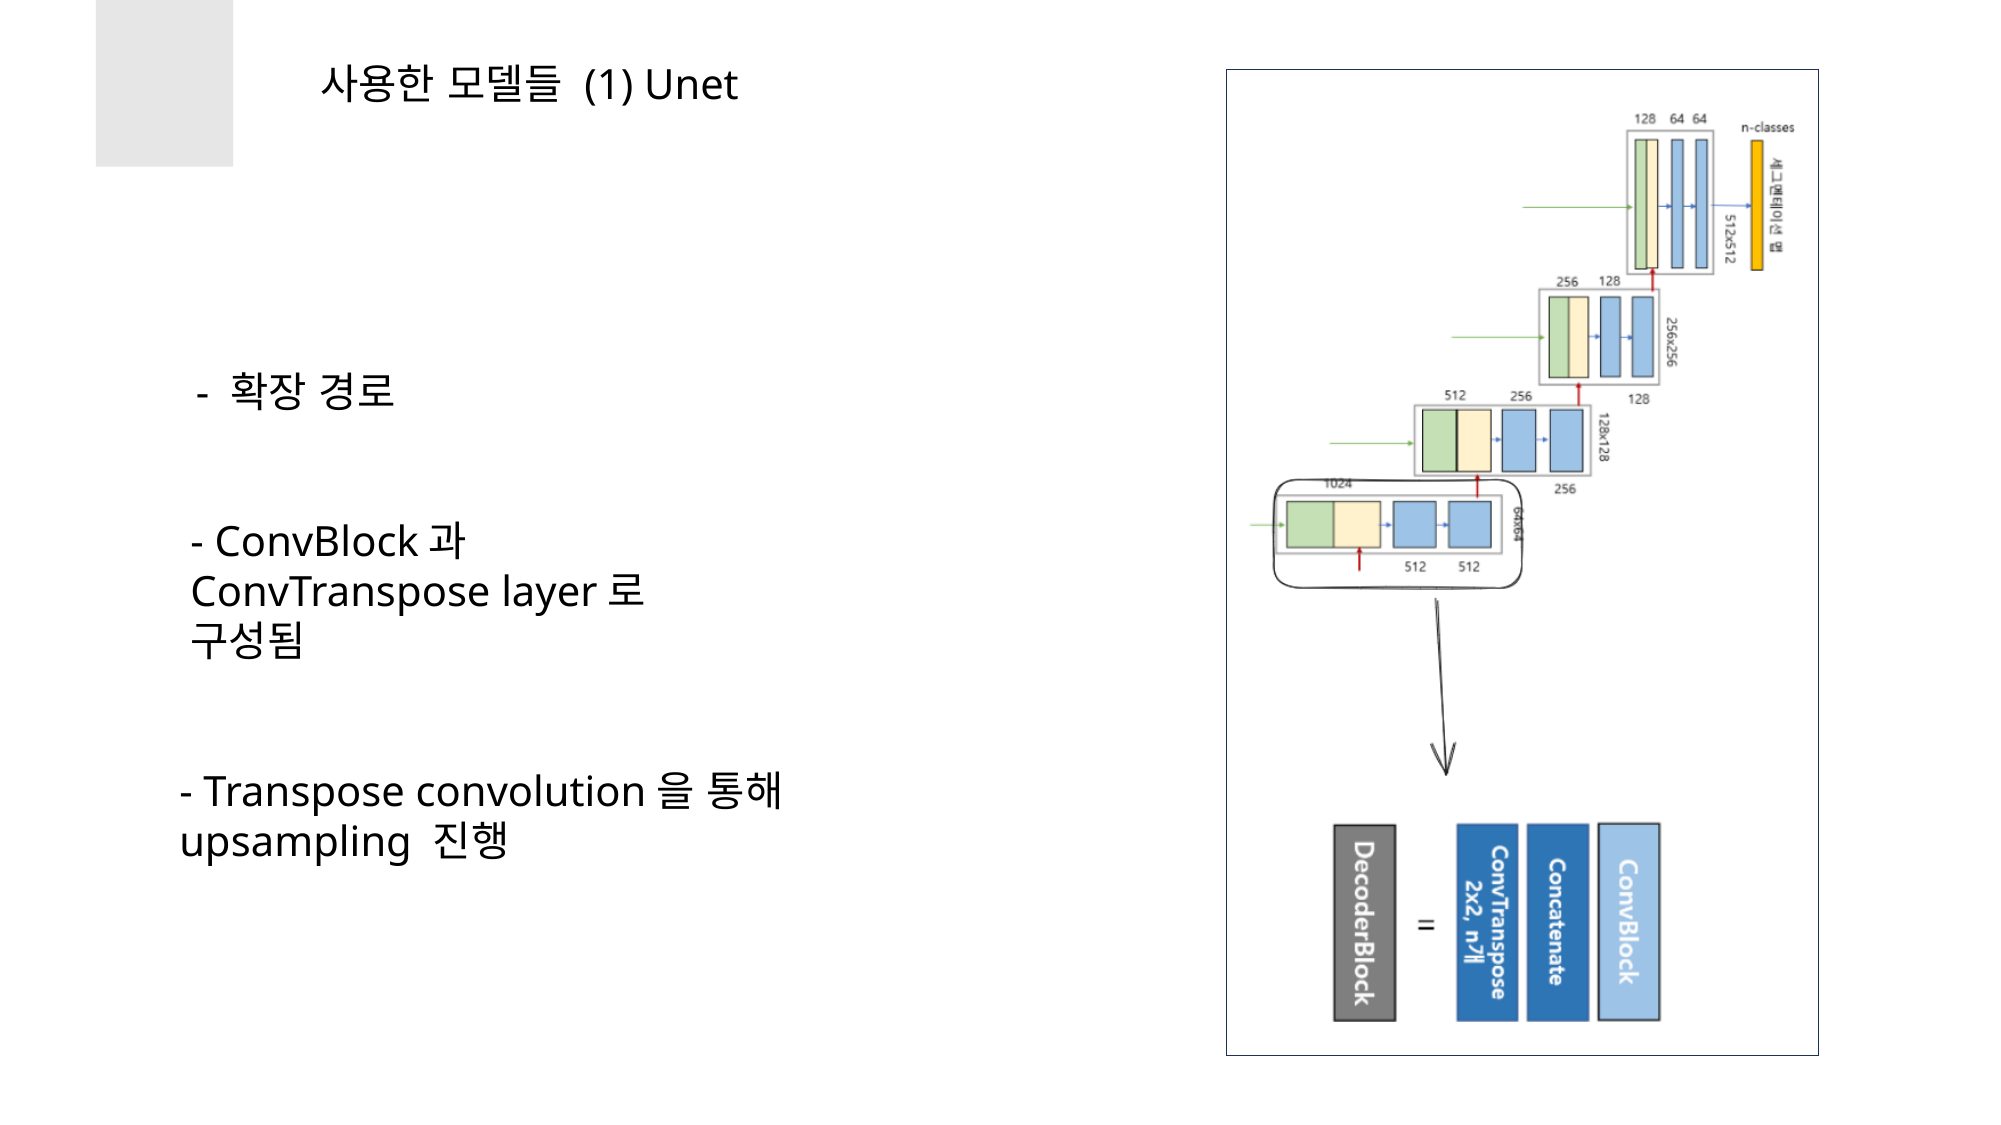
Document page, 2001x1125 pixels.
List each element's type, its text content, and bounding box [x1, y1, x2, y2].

text_box [95, 0, 234, 168]
text_box - 확장 경로 [181, 358, 456, 423]
picture [1226, 69, 1819, 1055]
text_box 사용한 모델들 (1) Unet [234, 50, 826, 116]
text_box - Transpose convolution을 통해 upsampling 진행 [164, 757, 844, 872]
text_box - ConvBlock과 ConvTranspose layer로 구성됨 [175, 507, 737, 672]
